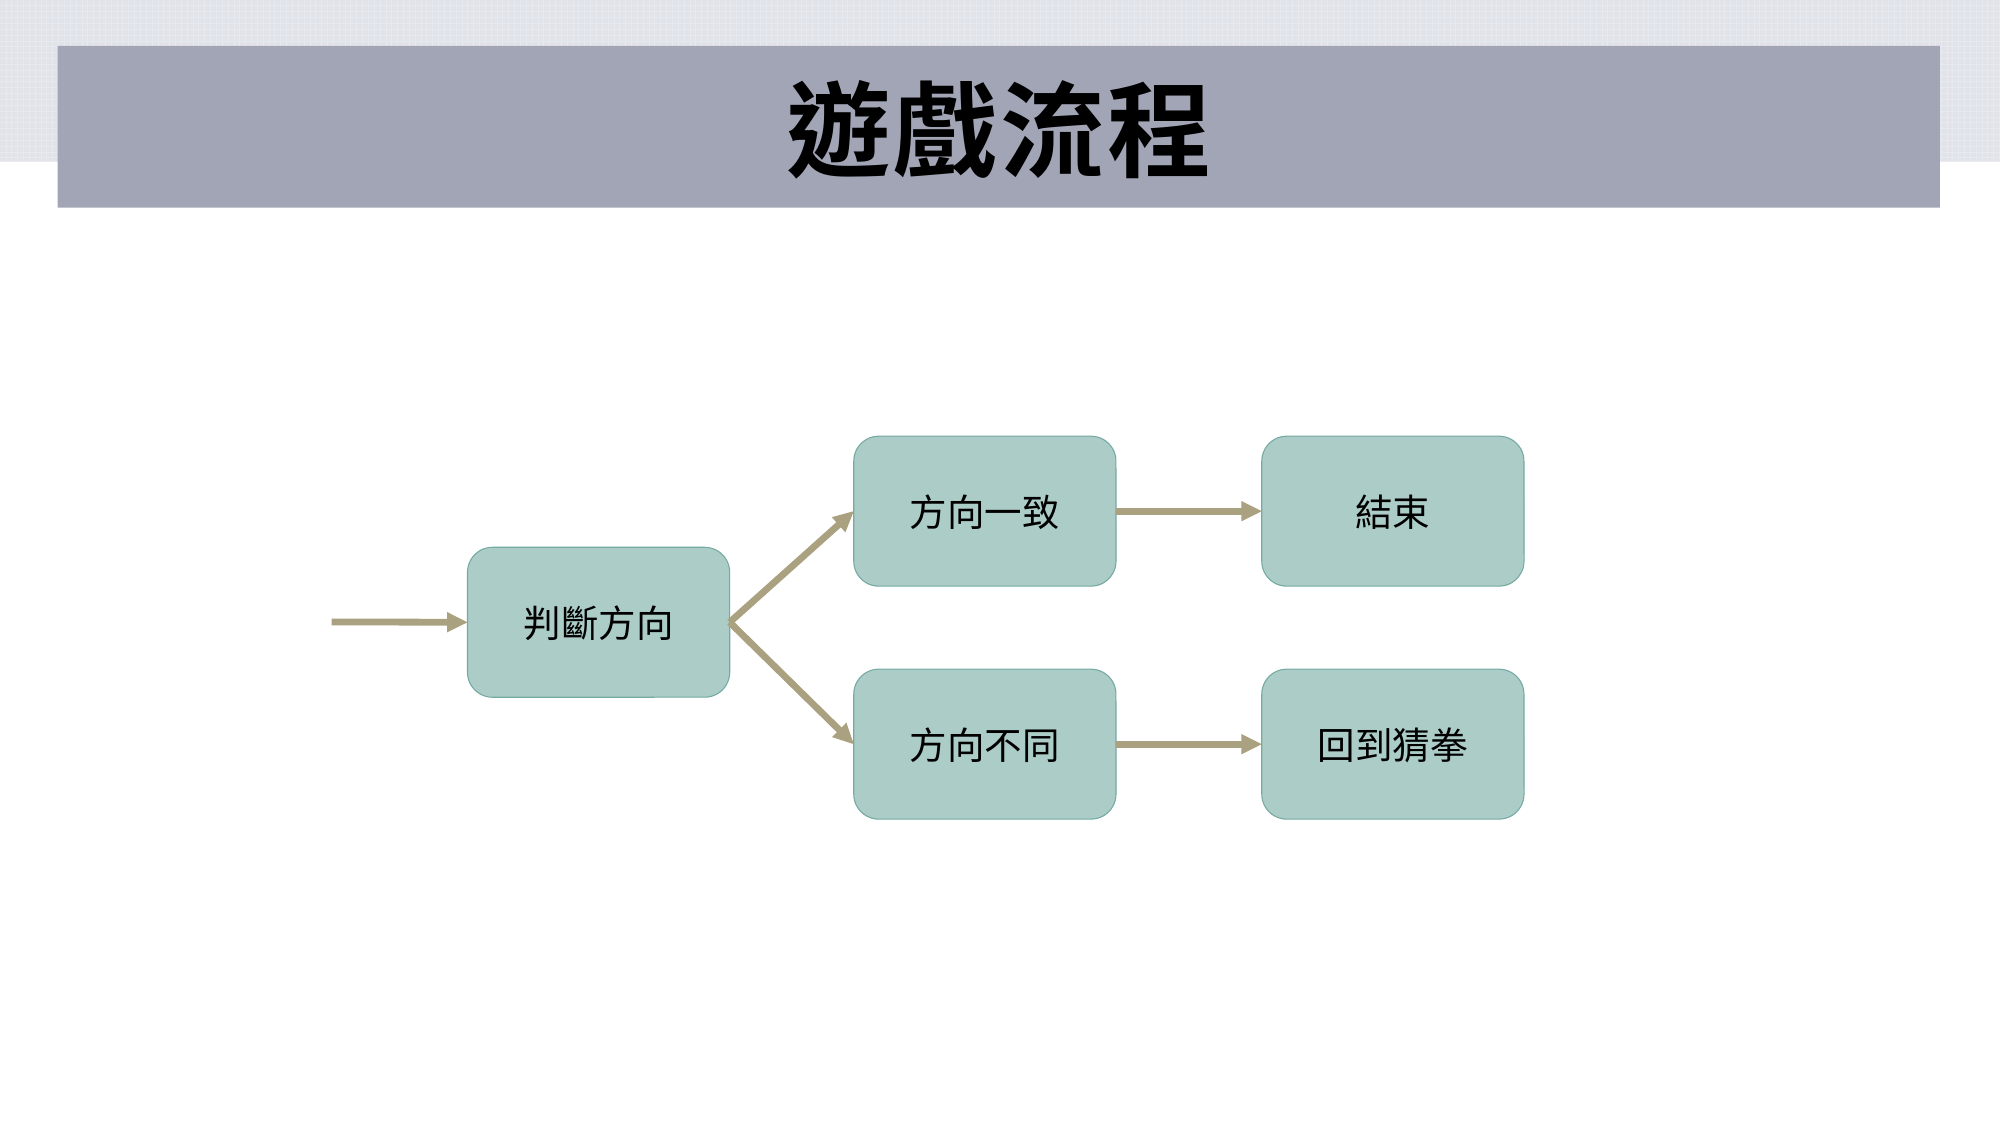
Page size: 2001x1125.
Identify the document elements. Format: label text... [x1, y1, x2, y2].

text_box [729, 622, 854, 745]
text_box 方向不同 [853, 668, 1117, 820]
title 遊戲流程 [104, 78, 1894, 192]
text_box 回到猜拳 [1261, 668, 1525, 820]
text_box 方向一致 [853, 435, 1117, 587]
text_box 結束 [1261, 435, 1525, 587]
text_box 判斷方向 [466, 546, 729, 698]
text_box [729, 511, 854, 622]
